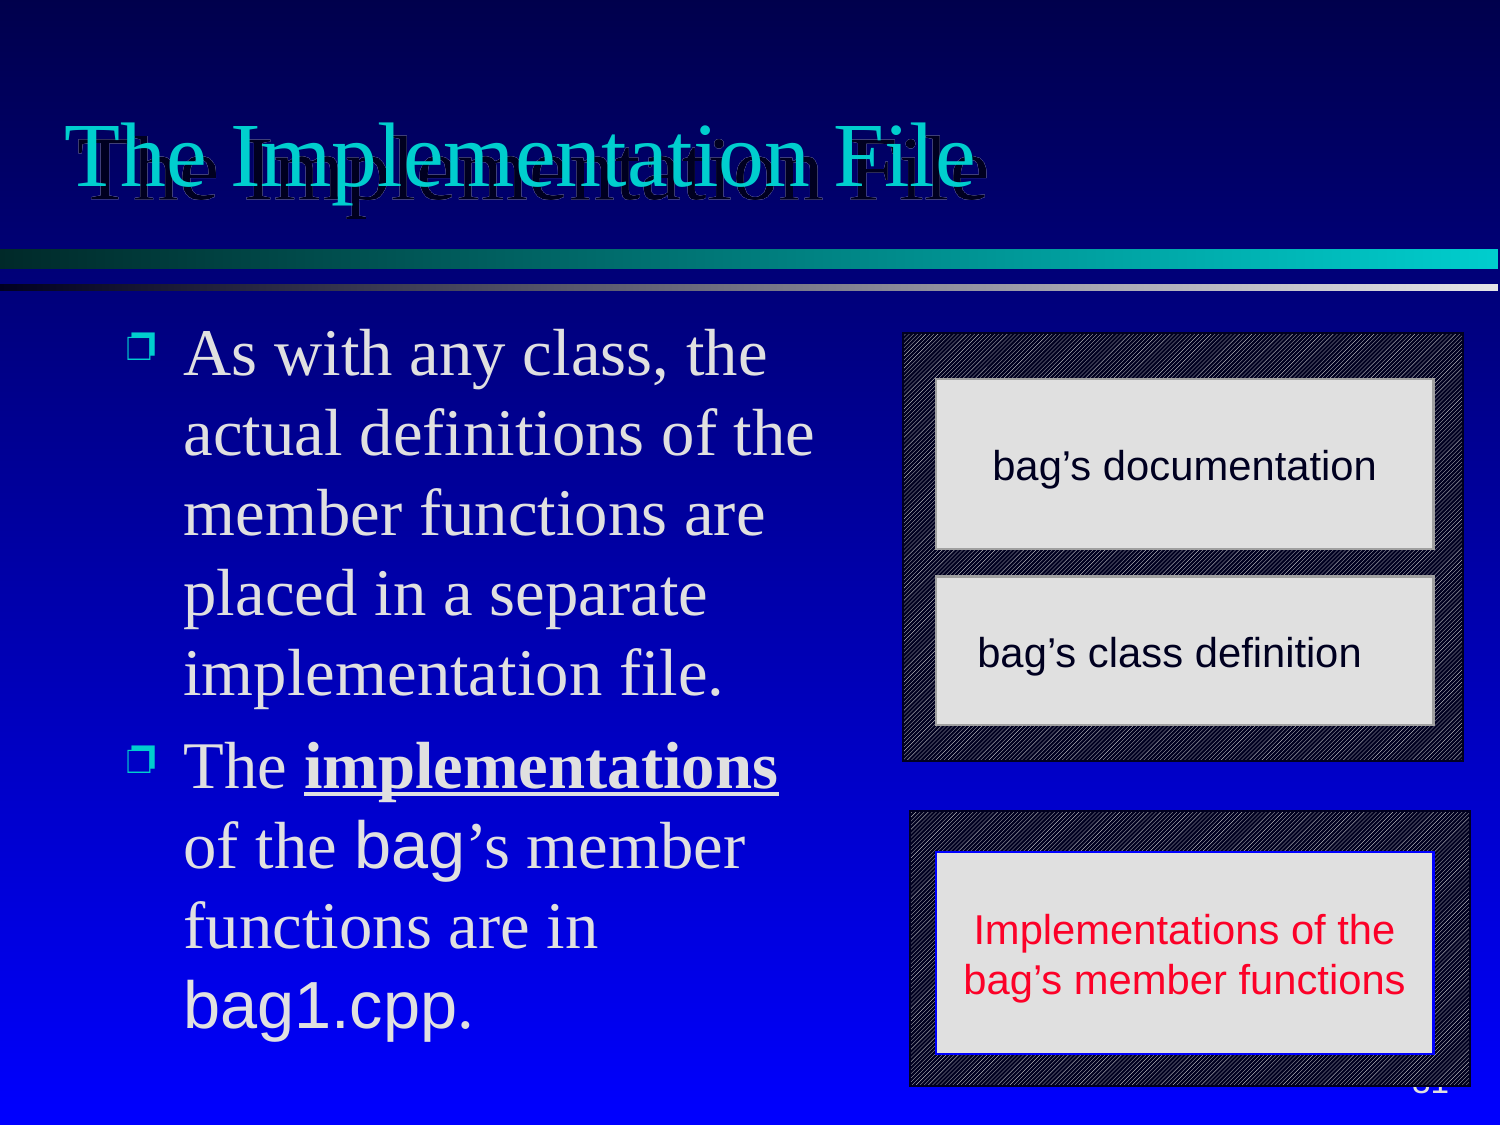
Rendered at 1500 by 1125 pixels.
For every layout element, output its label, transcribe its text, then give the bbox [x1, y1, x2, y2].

title The Implementation File [49, 55, 1326, 245]
text_box [909, 810, 1471, 1087]
text_box [902, 333, 1464, 761]
text_box [928, 351, 1487, 1085]
list As with any class, the actual definitions of the member functions are placed in a separate implementation file. The implementations of the bag’s member functions are in bag1.cpp. [111, 300, 852, 988]
text_box bag’s documentation [935, 378, 1434, 550]
text_box bag’s class definition [935, 576, 1434, 726]
text_box Implementations of the bag’s member functions [935, 852, 1434, 1054]
